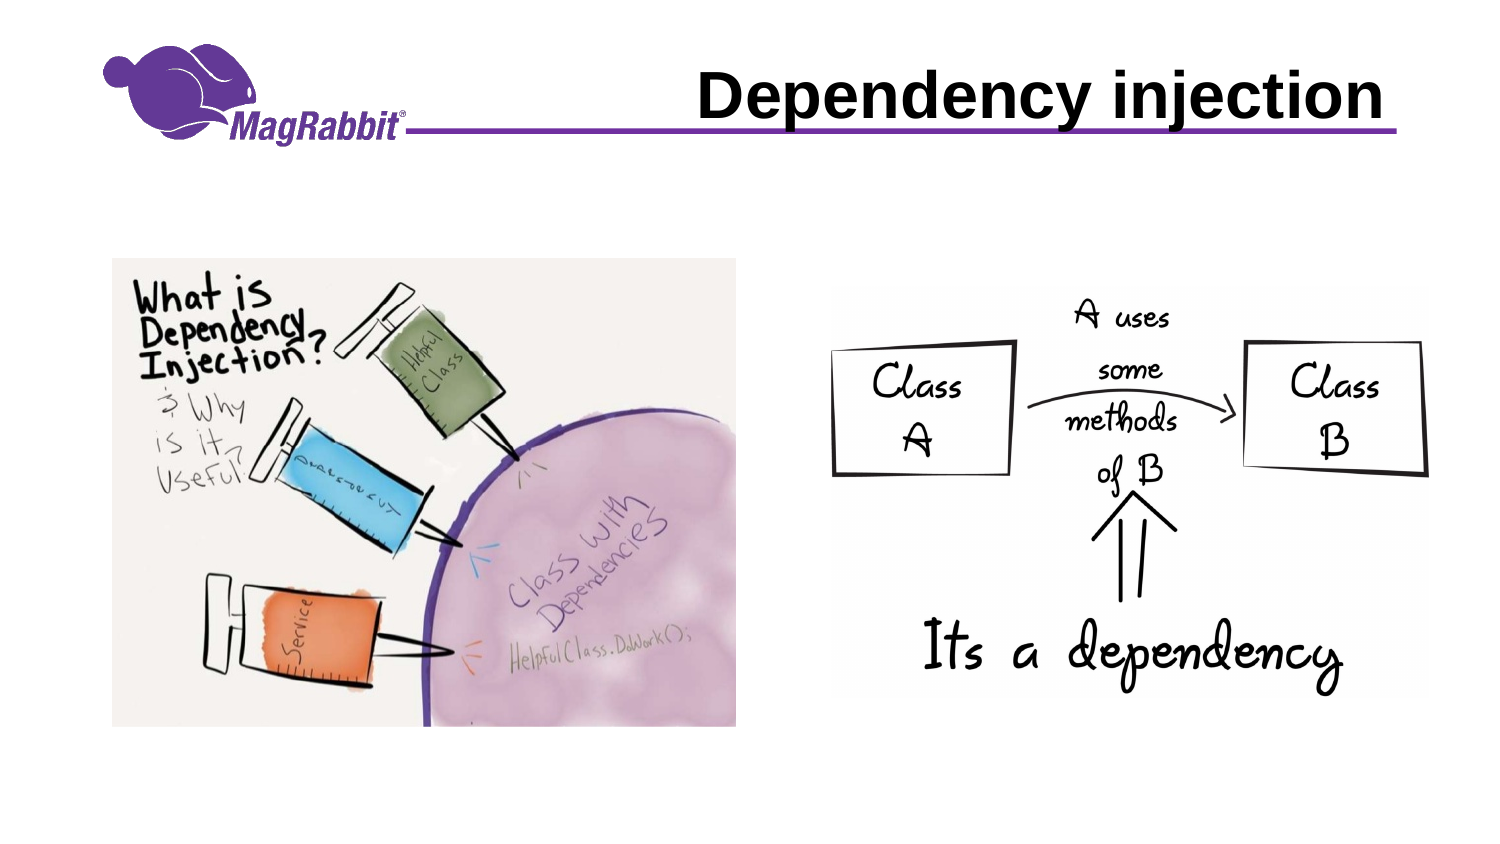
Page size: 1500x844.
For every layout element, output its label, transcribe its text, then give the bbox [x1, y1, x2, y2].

picture [103, 44, 406, 150]
title Dependency injection [563, 44, 1397, 150]
picture [830, 286, 1429, 698]
picture [112, 257, 737, 727]
